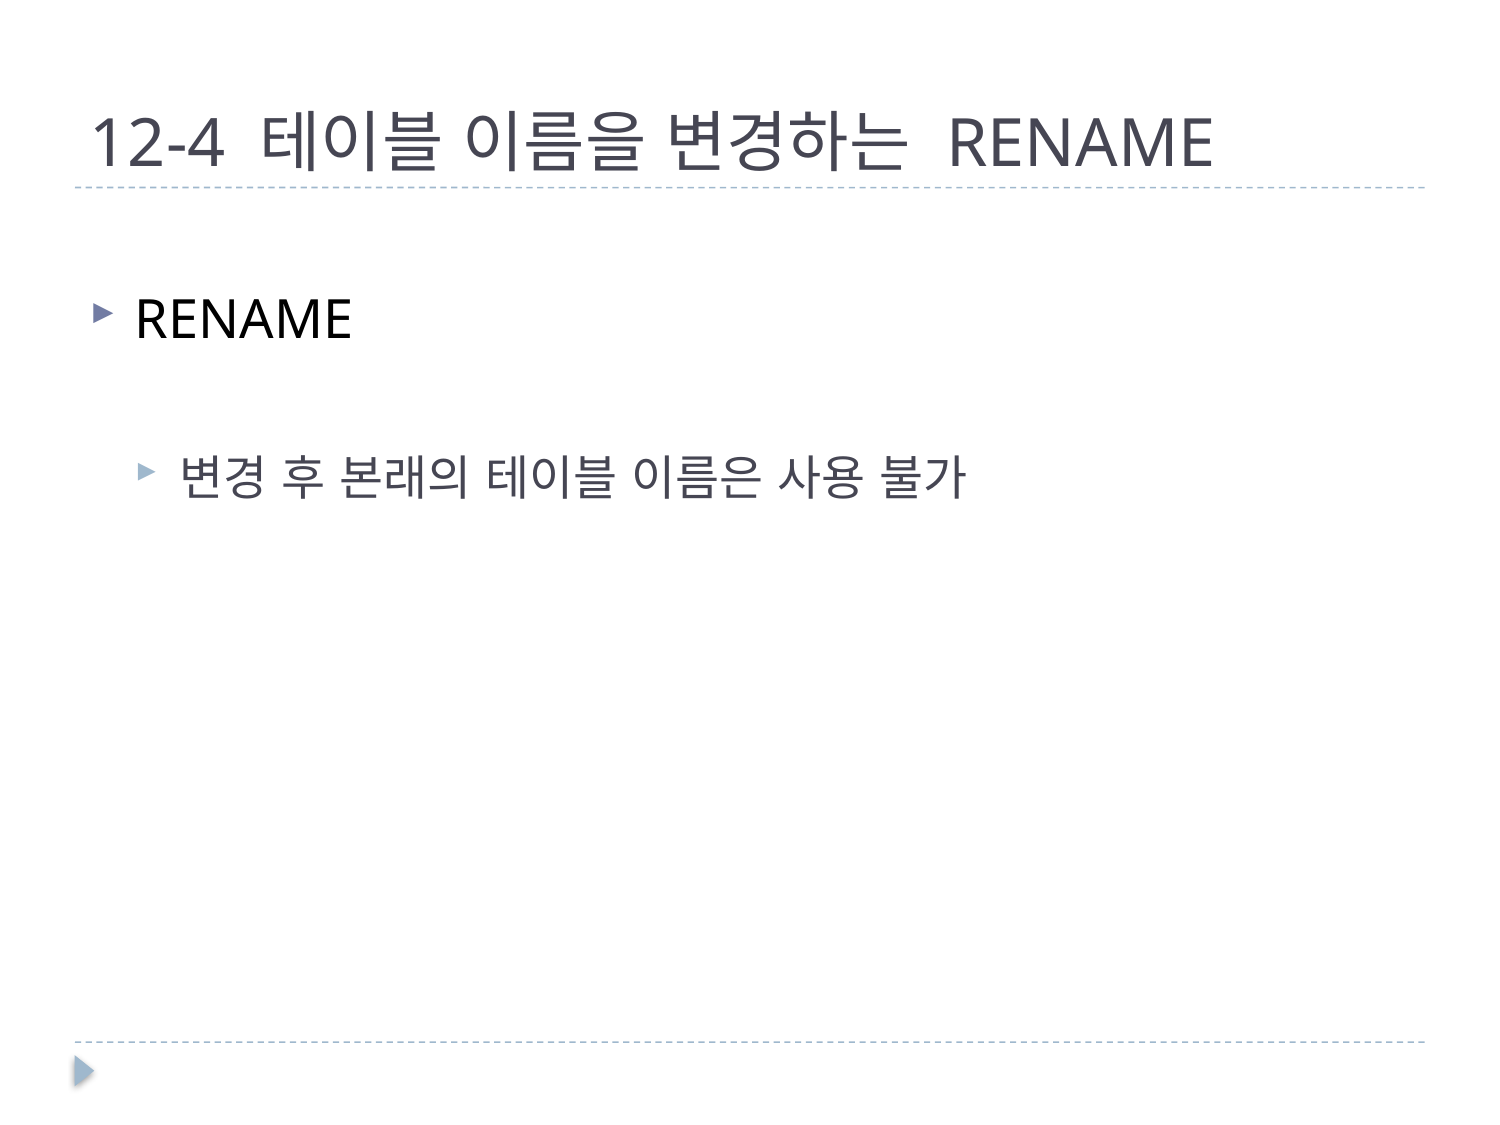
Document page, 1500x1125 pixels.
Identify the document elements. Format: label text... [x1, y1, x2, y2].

list RENAME 변경 후 본래의 테이블 이름은 사용 불가 [75, 200, 1425, 1010]
title 12-4 테이블 이름을 변경하는 RENAME [75, 24, 1425, 188]
